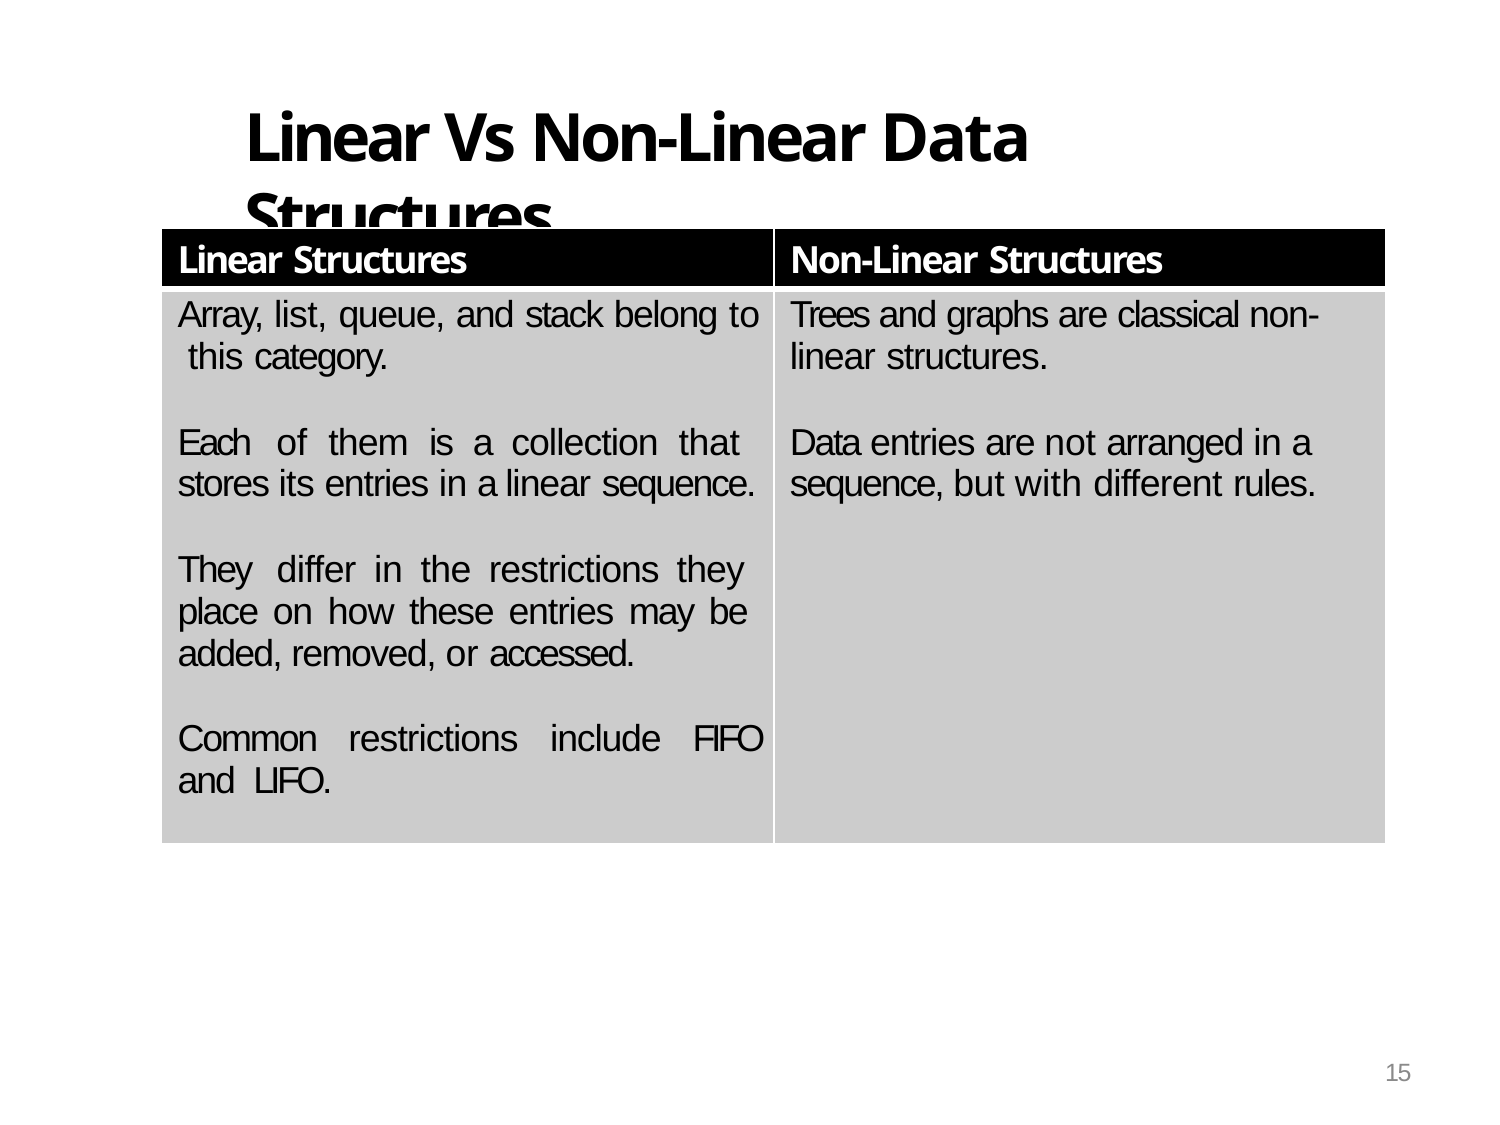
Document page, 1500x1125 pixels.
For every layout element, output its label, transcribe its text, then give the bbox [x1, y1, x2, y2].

title Linear Vs Non-Linear Data Structures [242, 92, 1258, 227]
table_header Linear Structures [162, 229, 773, 286]
slide_number 15 [1380, 1047, 1415, 1125]
table_cell Trees and graphs are classical non- linear structures. Data entries are not arranged in a sequence, but with different rules. [775, 292, 1385, 843]
table_header Non-Linear Structures [775, 229, 1385, 286]
table_cell Array, list, queue, and stack belong to this category. Each of them is a collection that stores its entries in a linear sequence. They differ in the restrictions they place on how these entries may be added, removed, or accessed. Common restrictions include FIFO and LIFO. [162, 292, 773, 843]
